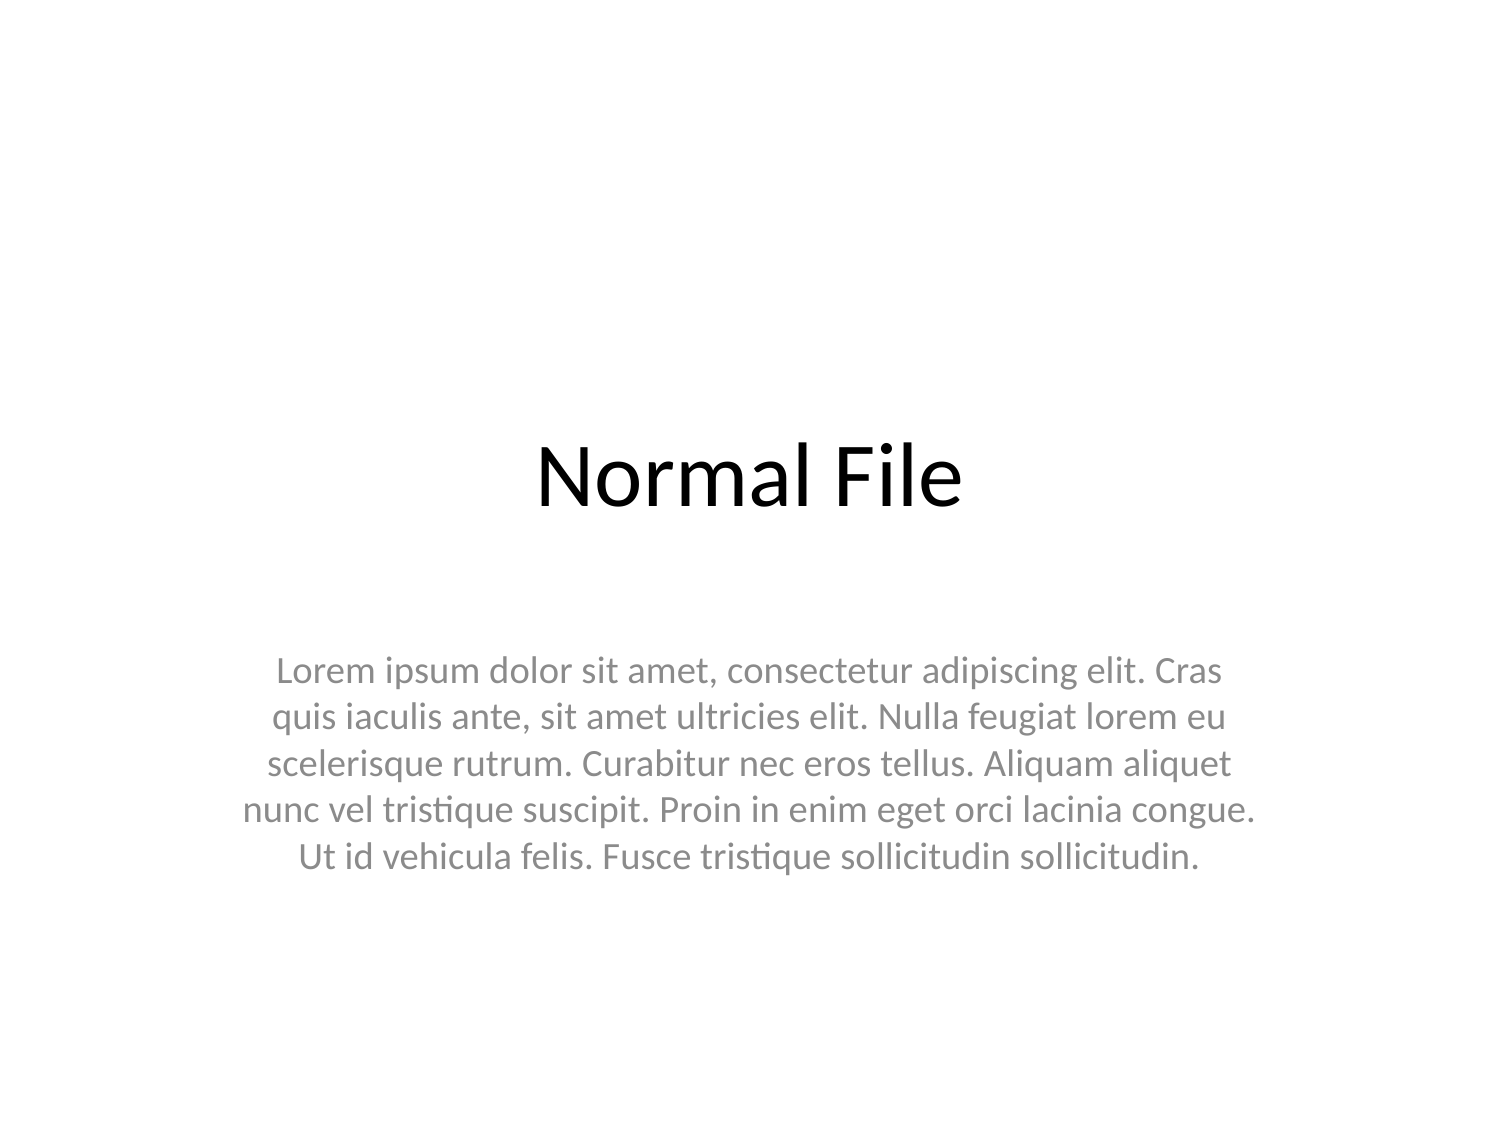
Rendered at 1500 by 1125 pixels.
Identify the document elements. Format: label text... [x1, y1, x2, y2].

subtitle Lorem ipsum dolor sit amet, consectetur adipiscing elit. Cras quis iaculis ante, sit amet ultricies elit. Nulla feugiat lorem eu scelerisque rutrum. Curabitur nec eros tellus. Aliquam aliquet nunc vel tristique suscipit. Proin in enim eget orci lacinia congue. Ut id vehicula felis. Fusce tristique sollicitudin sollicitudin. [225, 637, 1275, 925]
title Normal File [112, 349, 1388, 591]
